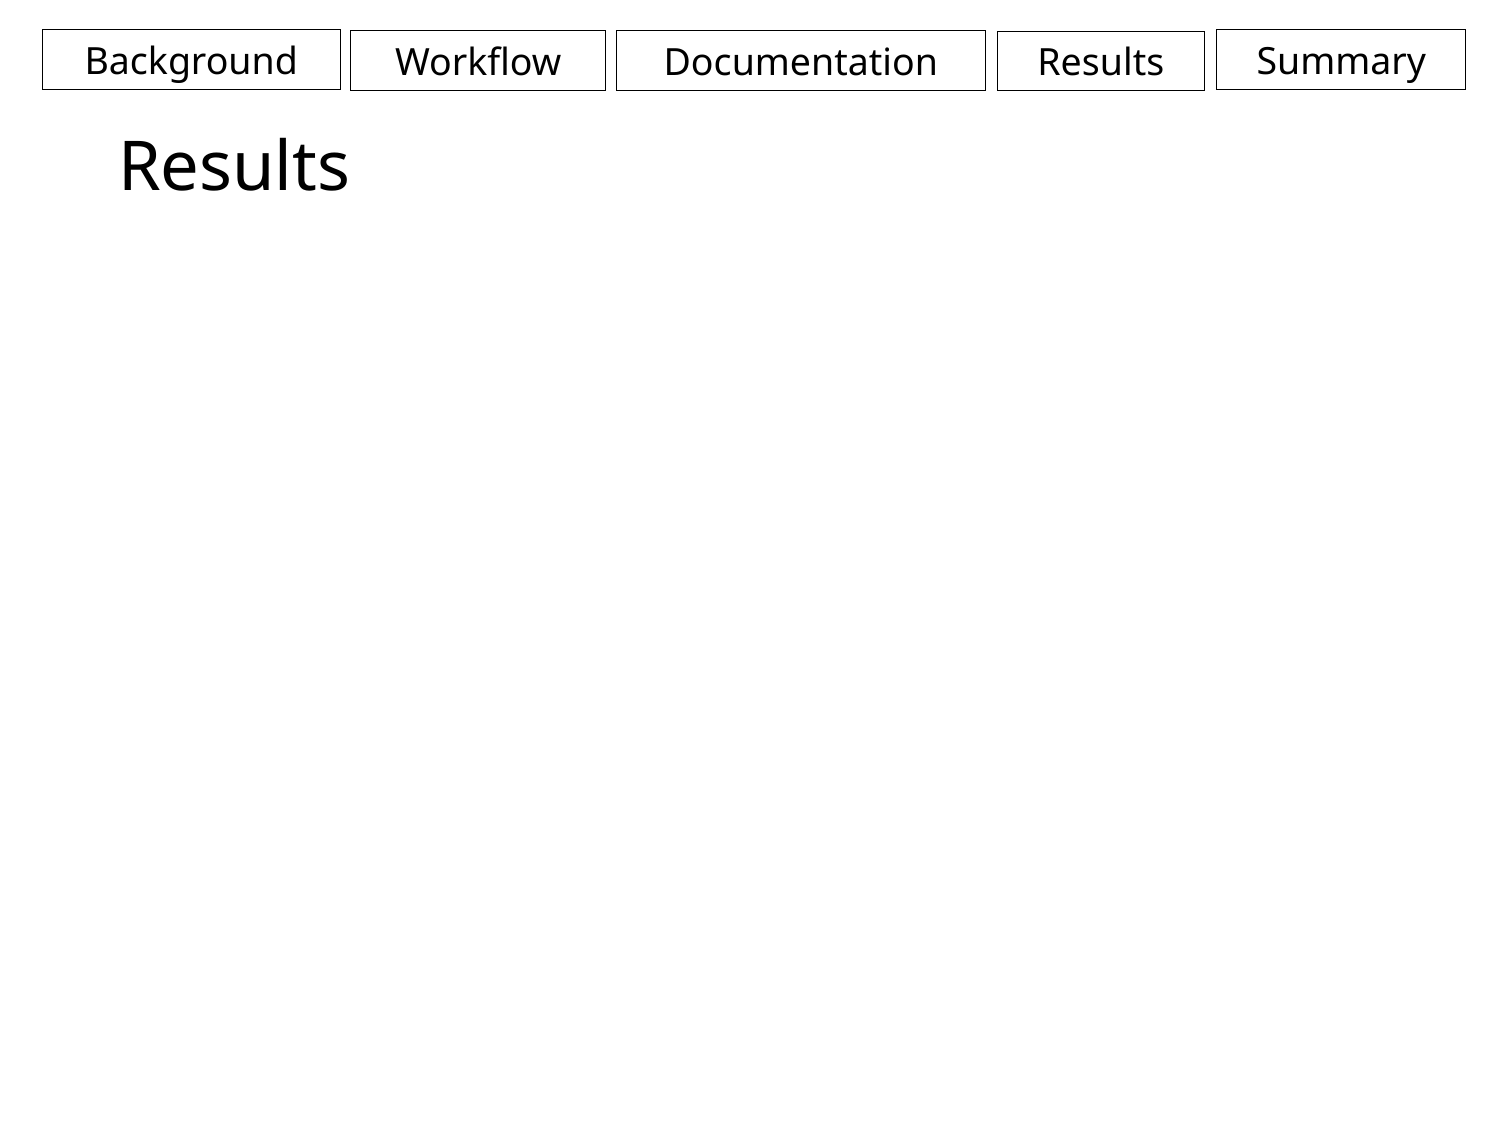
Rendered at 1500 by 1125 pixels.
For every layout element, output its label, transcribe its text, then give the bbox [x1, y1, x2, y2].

text_box Workflow [350, 30, 606, 91]
text_box Documentation [616, 30, 986, 91]
title Results [103, 59, 1397, 278]
text_box Summary [1216, 29, 1466, 90]
text_box Background [42, 29, 341, 90]
text_box Results [997, 31, 1205, 91]
